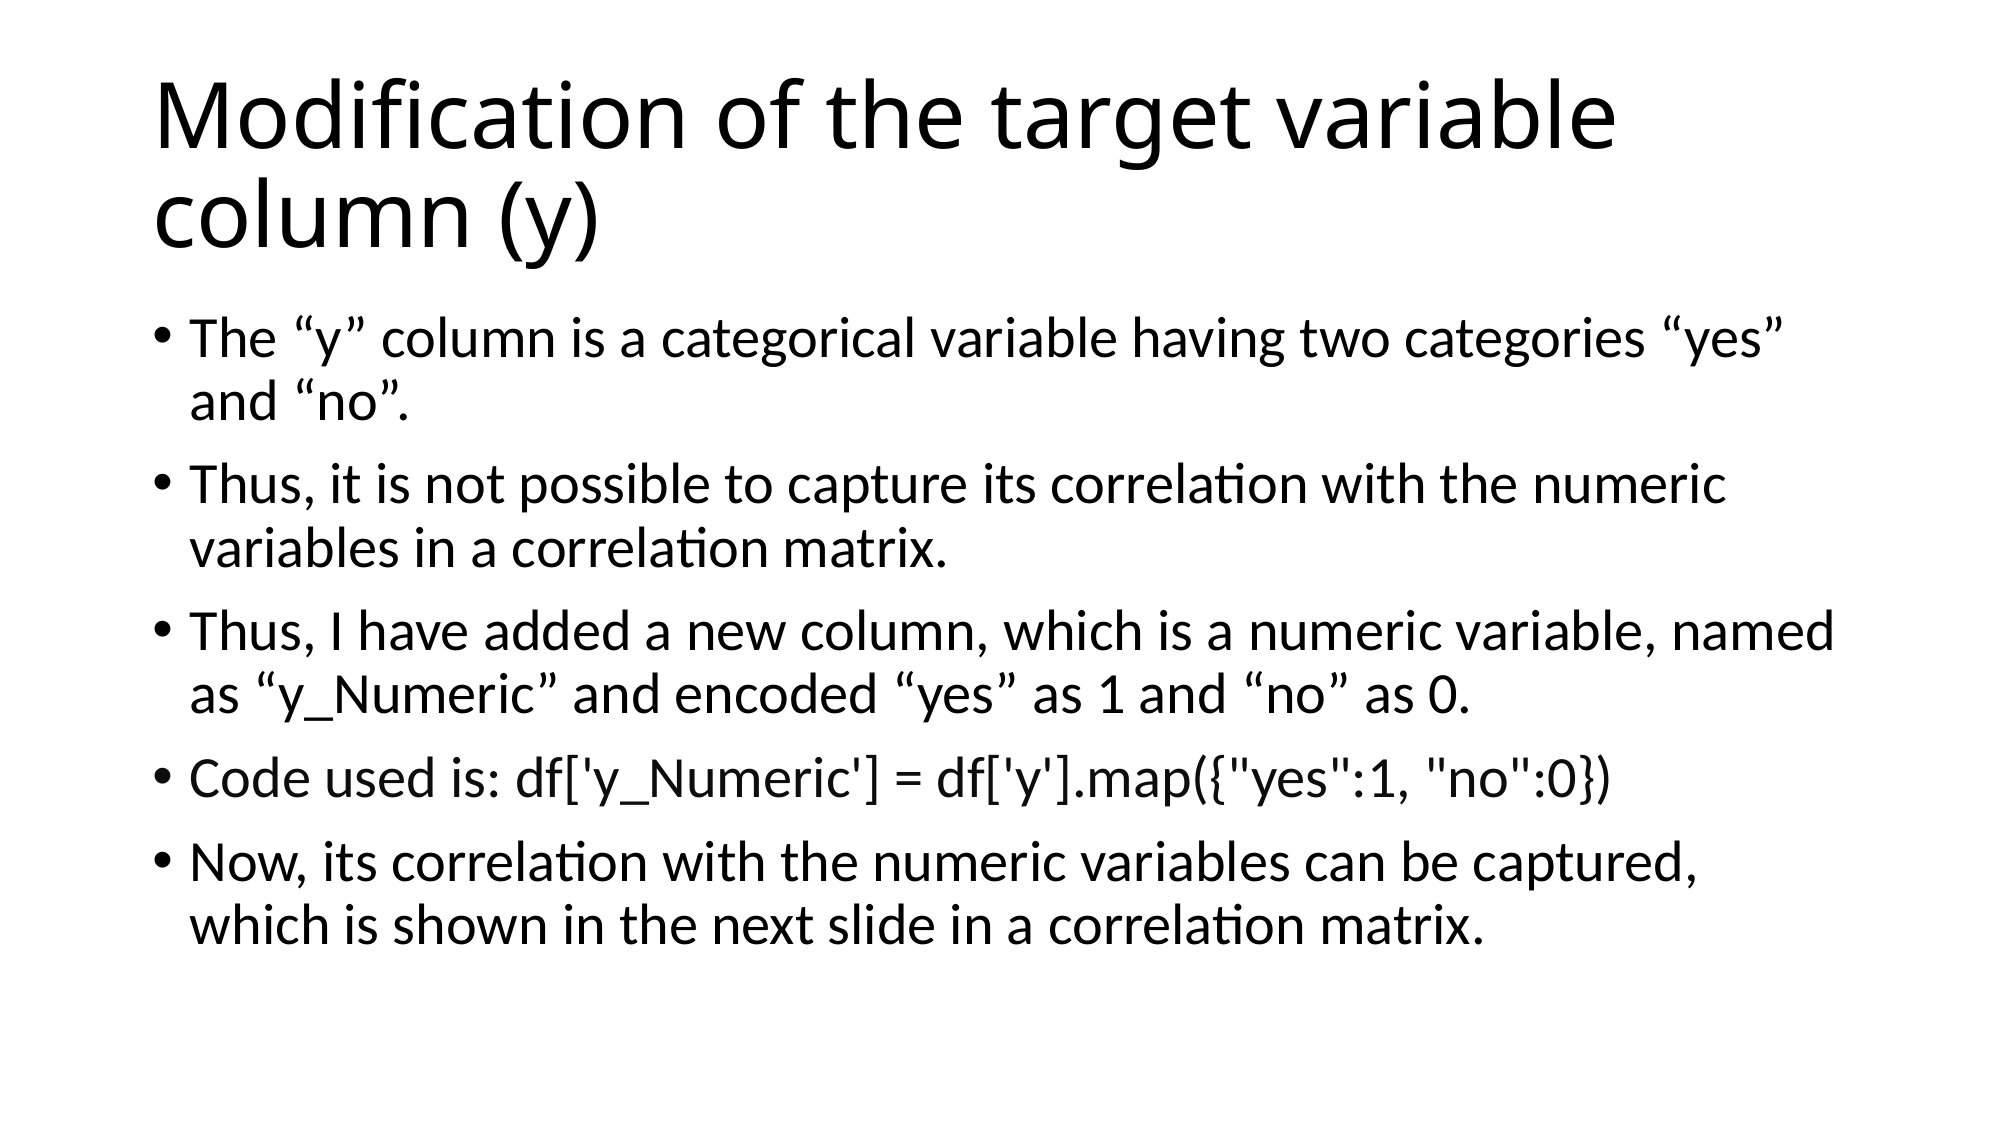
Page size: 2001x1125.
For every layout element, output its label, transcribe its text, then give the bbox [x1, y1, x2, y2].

list The “y” column is a categorical variable having two categories “yes” and “no”. Thus, it is not possible to capture its correlation with the numeric variables in a correlation matrix. Thus, I have added a new column, which is a numeric variable, named as “y_Numeric” and encoded “yes” as 1 and “no” as 0. Code used is: df['y_Numeric'] = df['y'].map({"yes":1, "no":0}) Now, its correlation with the numeric variables can be captured, which is shown in the next slide in a correlation matrix. [137, 299, 1863, 1014]
title Modification of the target variable column (y) [137, 59, 1863, 278]
